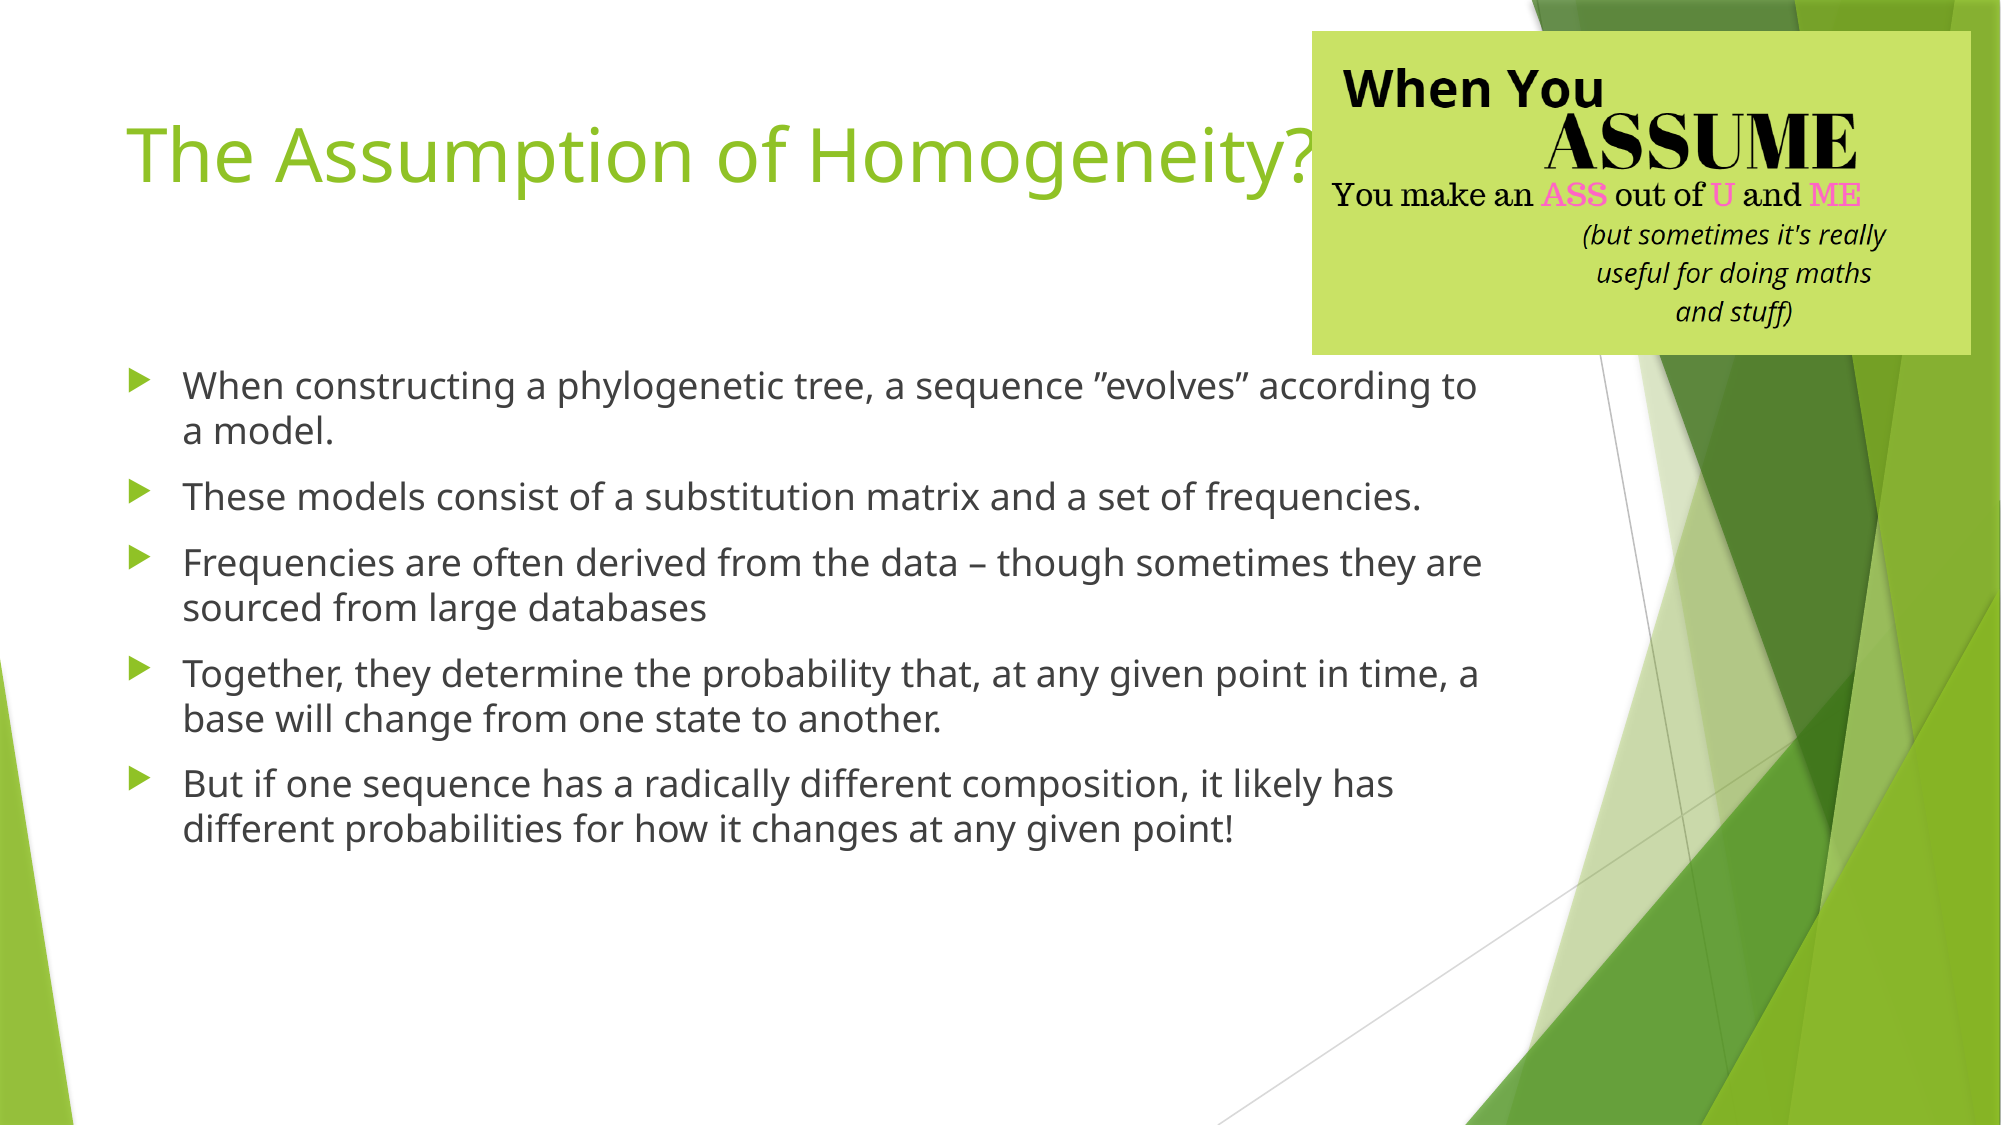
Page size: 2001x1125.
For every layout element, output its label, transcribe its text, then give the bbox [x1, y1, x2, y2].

list When constructing a phylogenetic tree, a sequence ”evolves” according to a model. These models consist of a substitution matrix and a set of frequencies. Frequencies are often derived from the data – though sometimes they are sourced from large databases Together, they determine the probability that, at any given point in time, a base will change from one state to another. But if one sequence has a radically different composition, it likely has different probabilities for how it changes at any given point! [111, 354, 1522, 992]
title The Assumption of Homogeneity? [111, 99, 1307, 317]
picture [1311, 31, 1971, 355]
